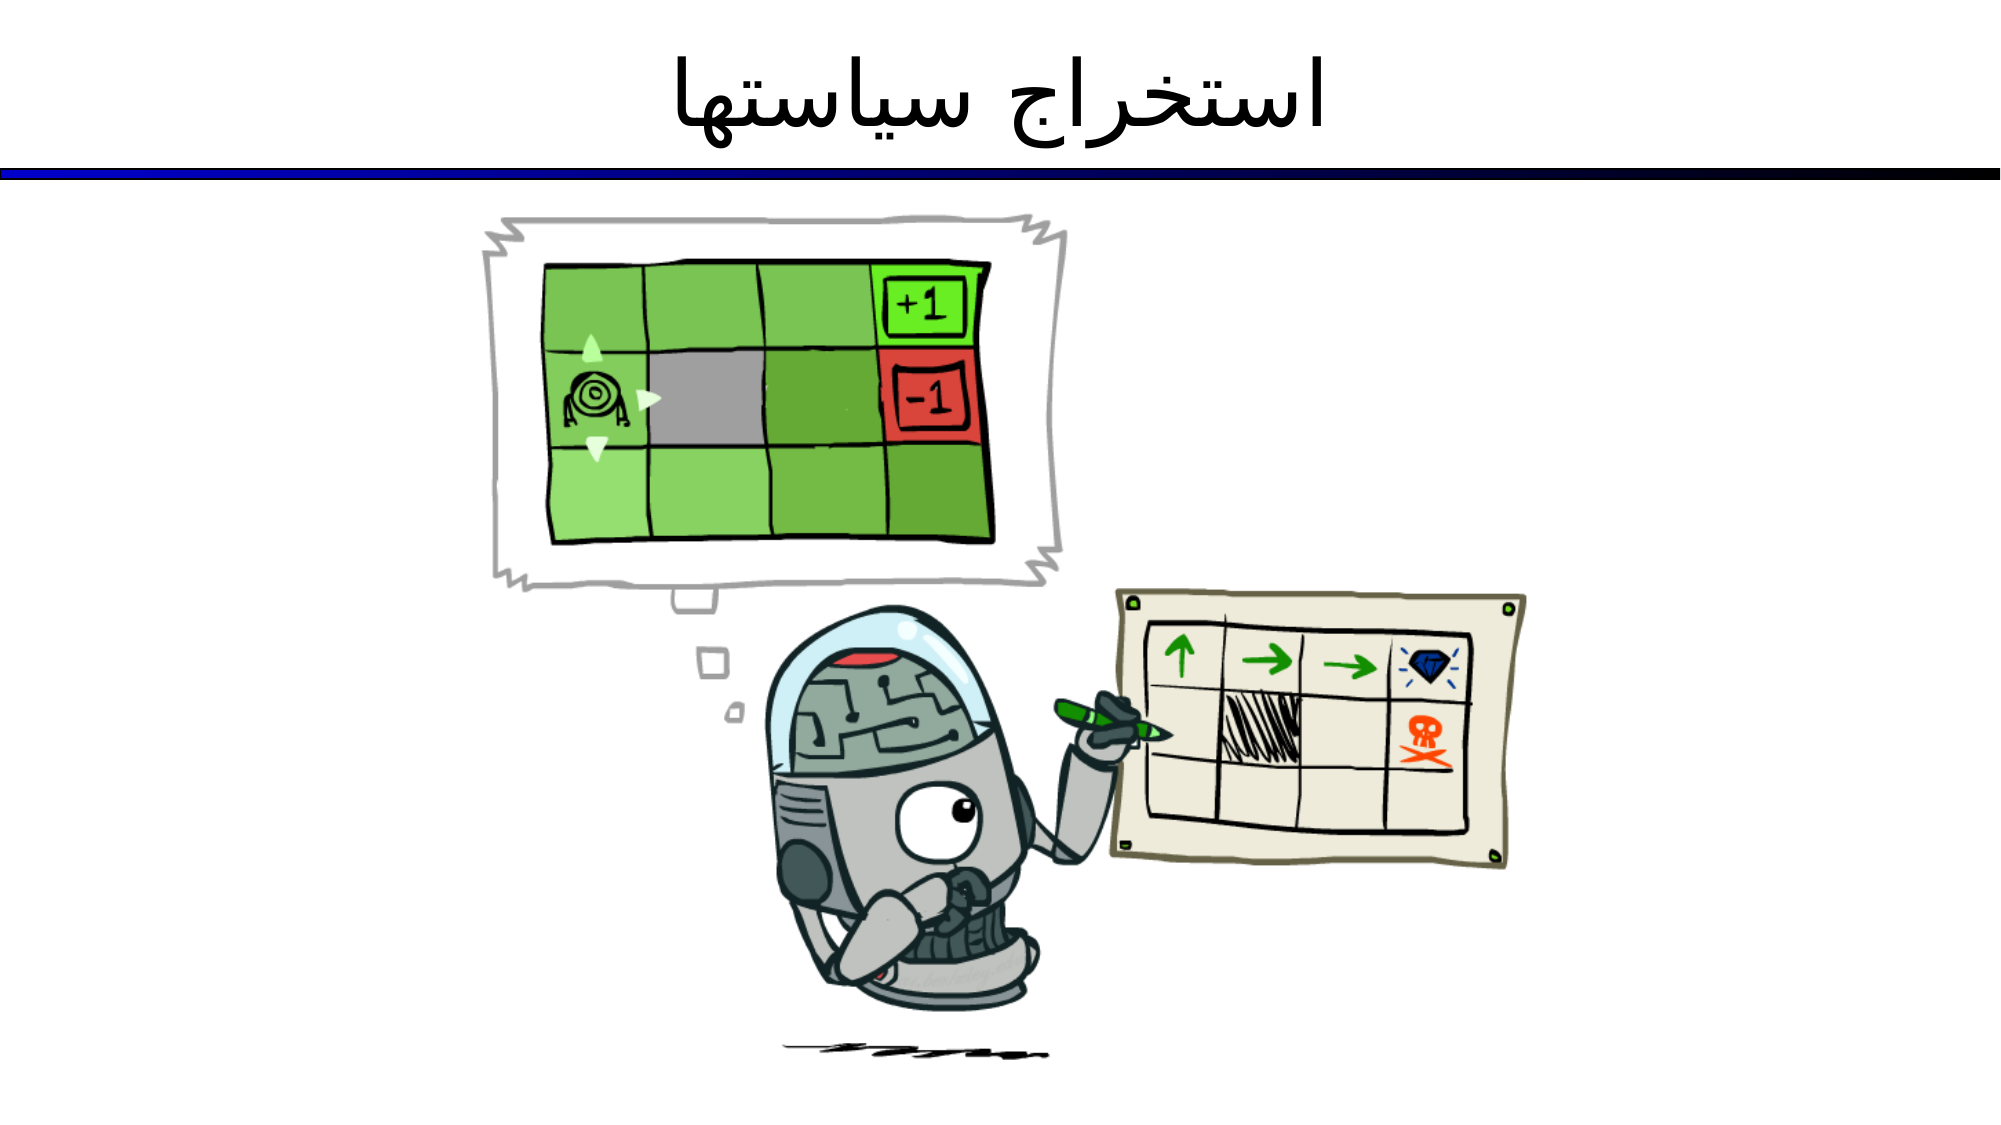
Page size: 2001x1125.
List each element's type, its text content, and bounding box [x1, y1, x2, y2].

picture [456, 212, 1551, 1072]
title استخراج سیاستها [0, 0, 2000, 184]
